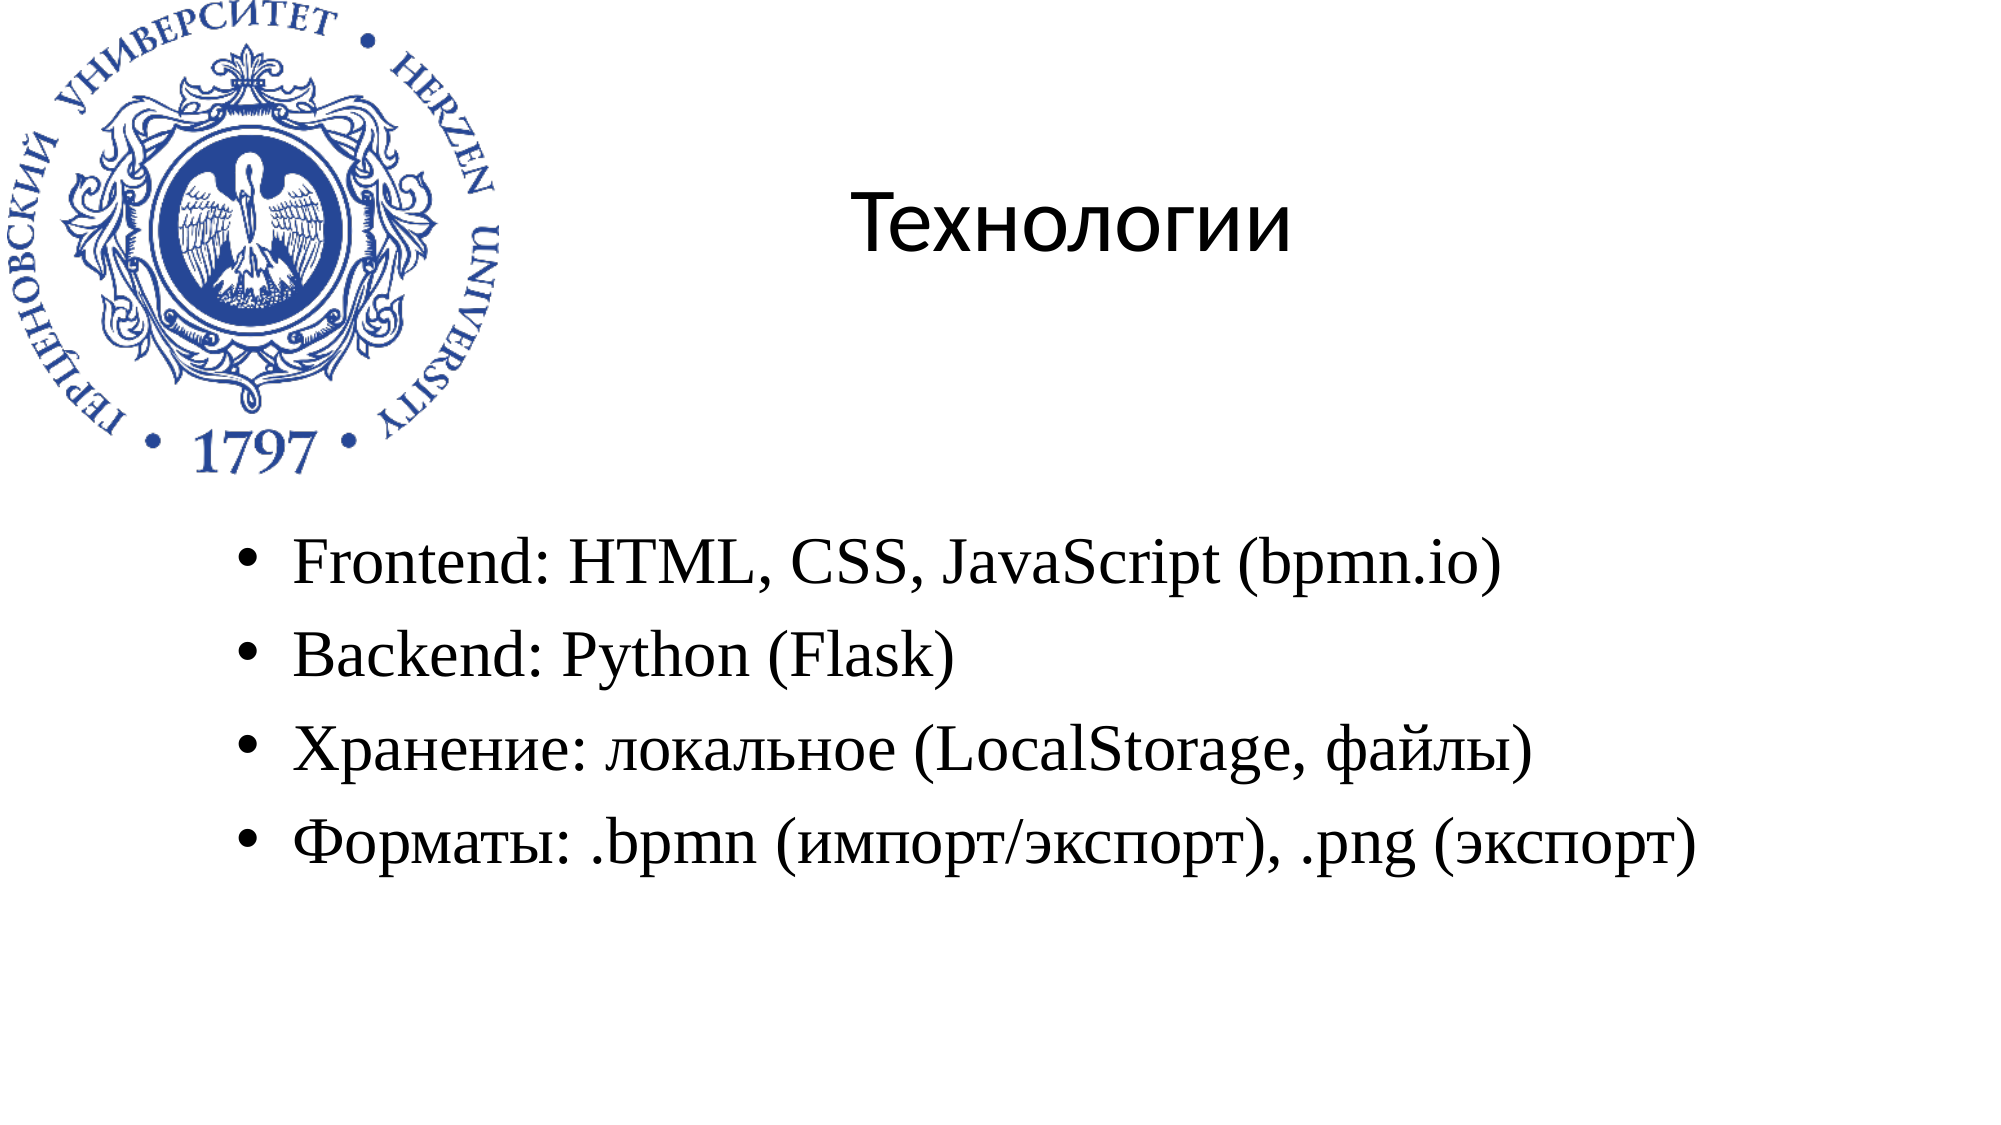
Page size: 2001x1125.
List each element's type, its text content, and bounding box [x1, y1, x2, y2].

picture [6, 0, 499, 475]
title Технологии [503, 121, 1973, 309]
list Frontend: HTML, CSS, JavaScript (bpmn.io) Backend: Python (Flask) Хранение: локальное (LocalStorage, файлы) Форматы: .bpmn (импорт/экспорт), .png (экспорт) [220, 509, 2000, 1125]
